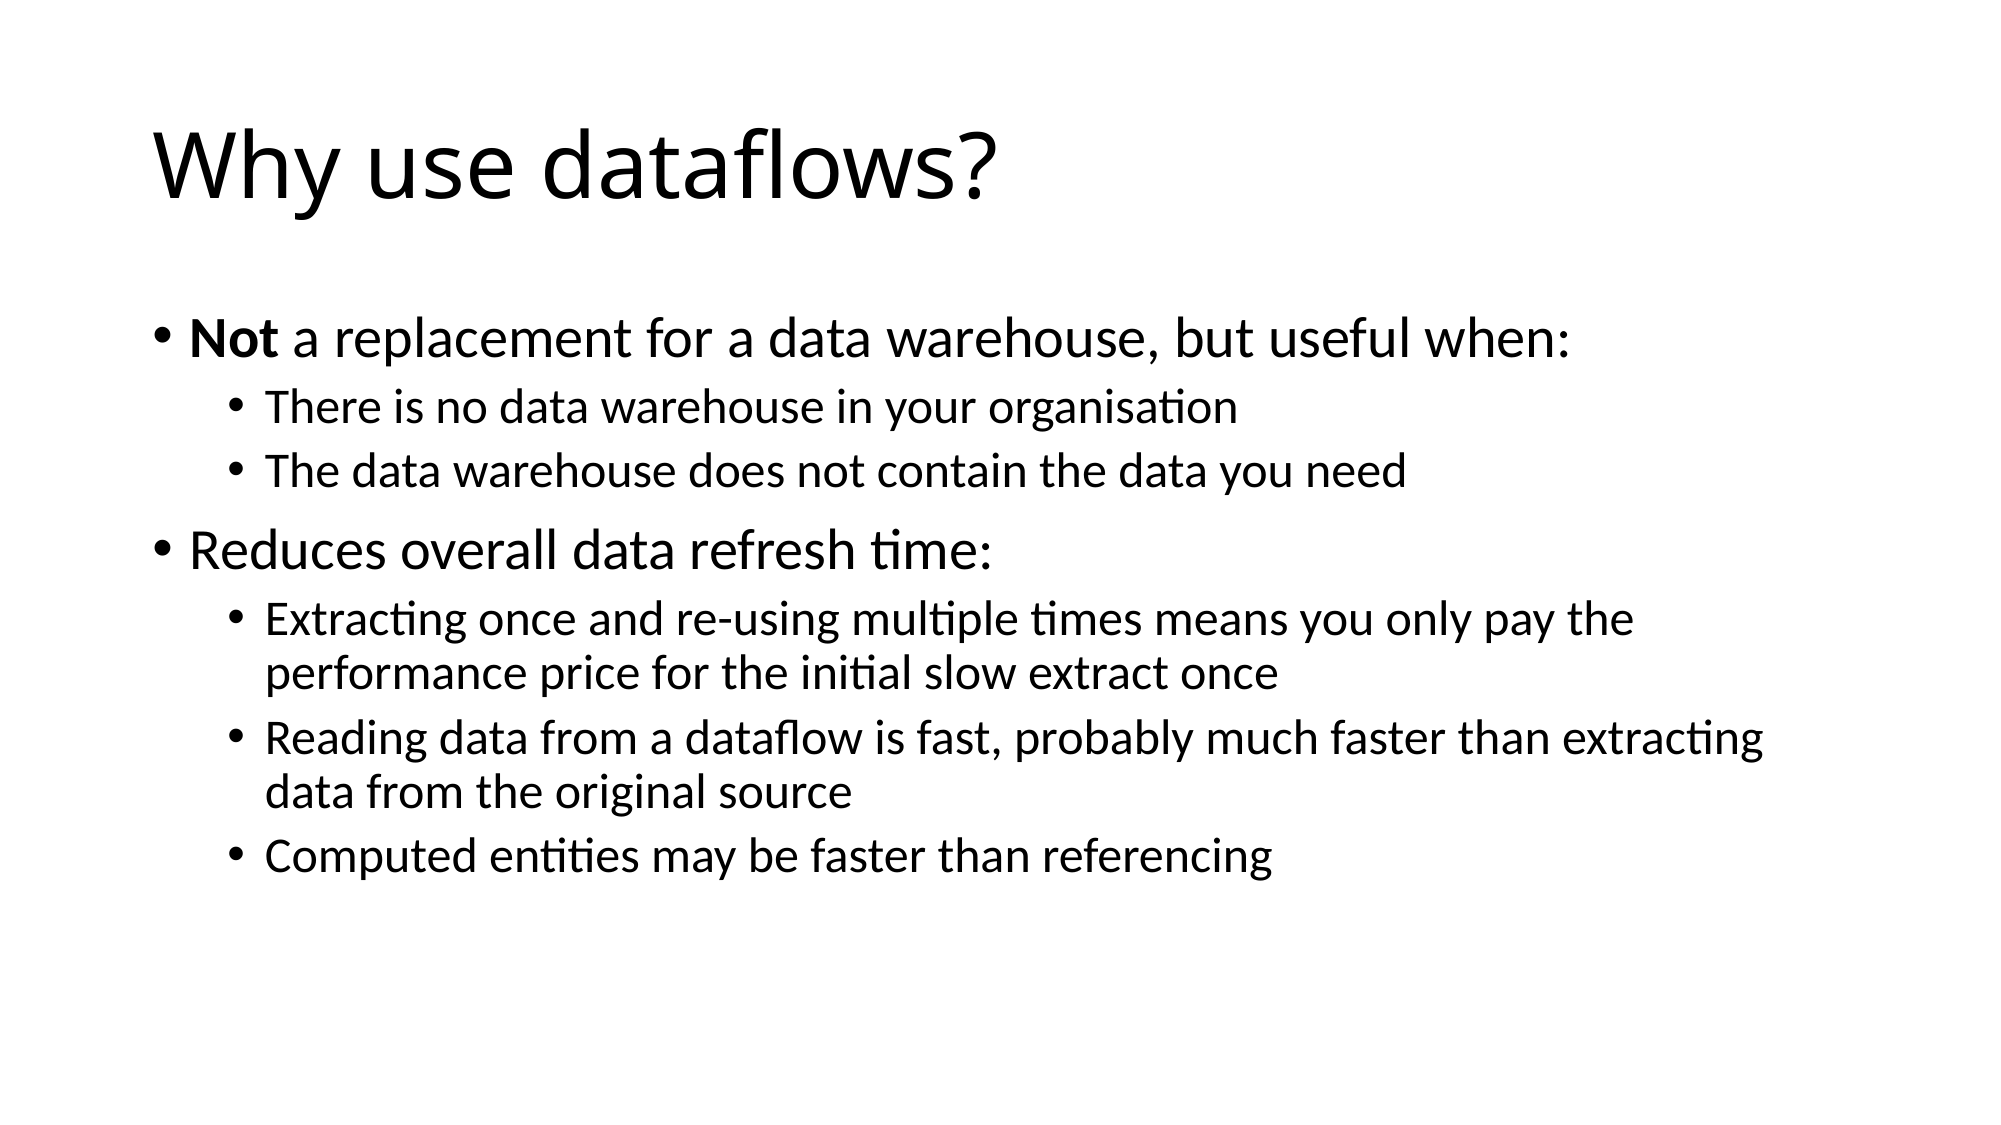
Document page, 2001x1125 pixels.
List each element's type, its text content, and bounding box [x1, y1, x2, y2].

list Not a replacement for a data warehouse, but useful when: There is no data warehouse in your organisation The data warehouse does not contain the data you need Reduces overall data refresh time: Extracting once and re-using multiple times means you only pay the performance price for the initial slow extract once Reading data from a dataflow is fast, probably much faster than extracting data from the original source Computed entities may be faster than referencing [137, 299, 1863, 1014]
title Why use dataflows? [137, 59, 1863, 278]
